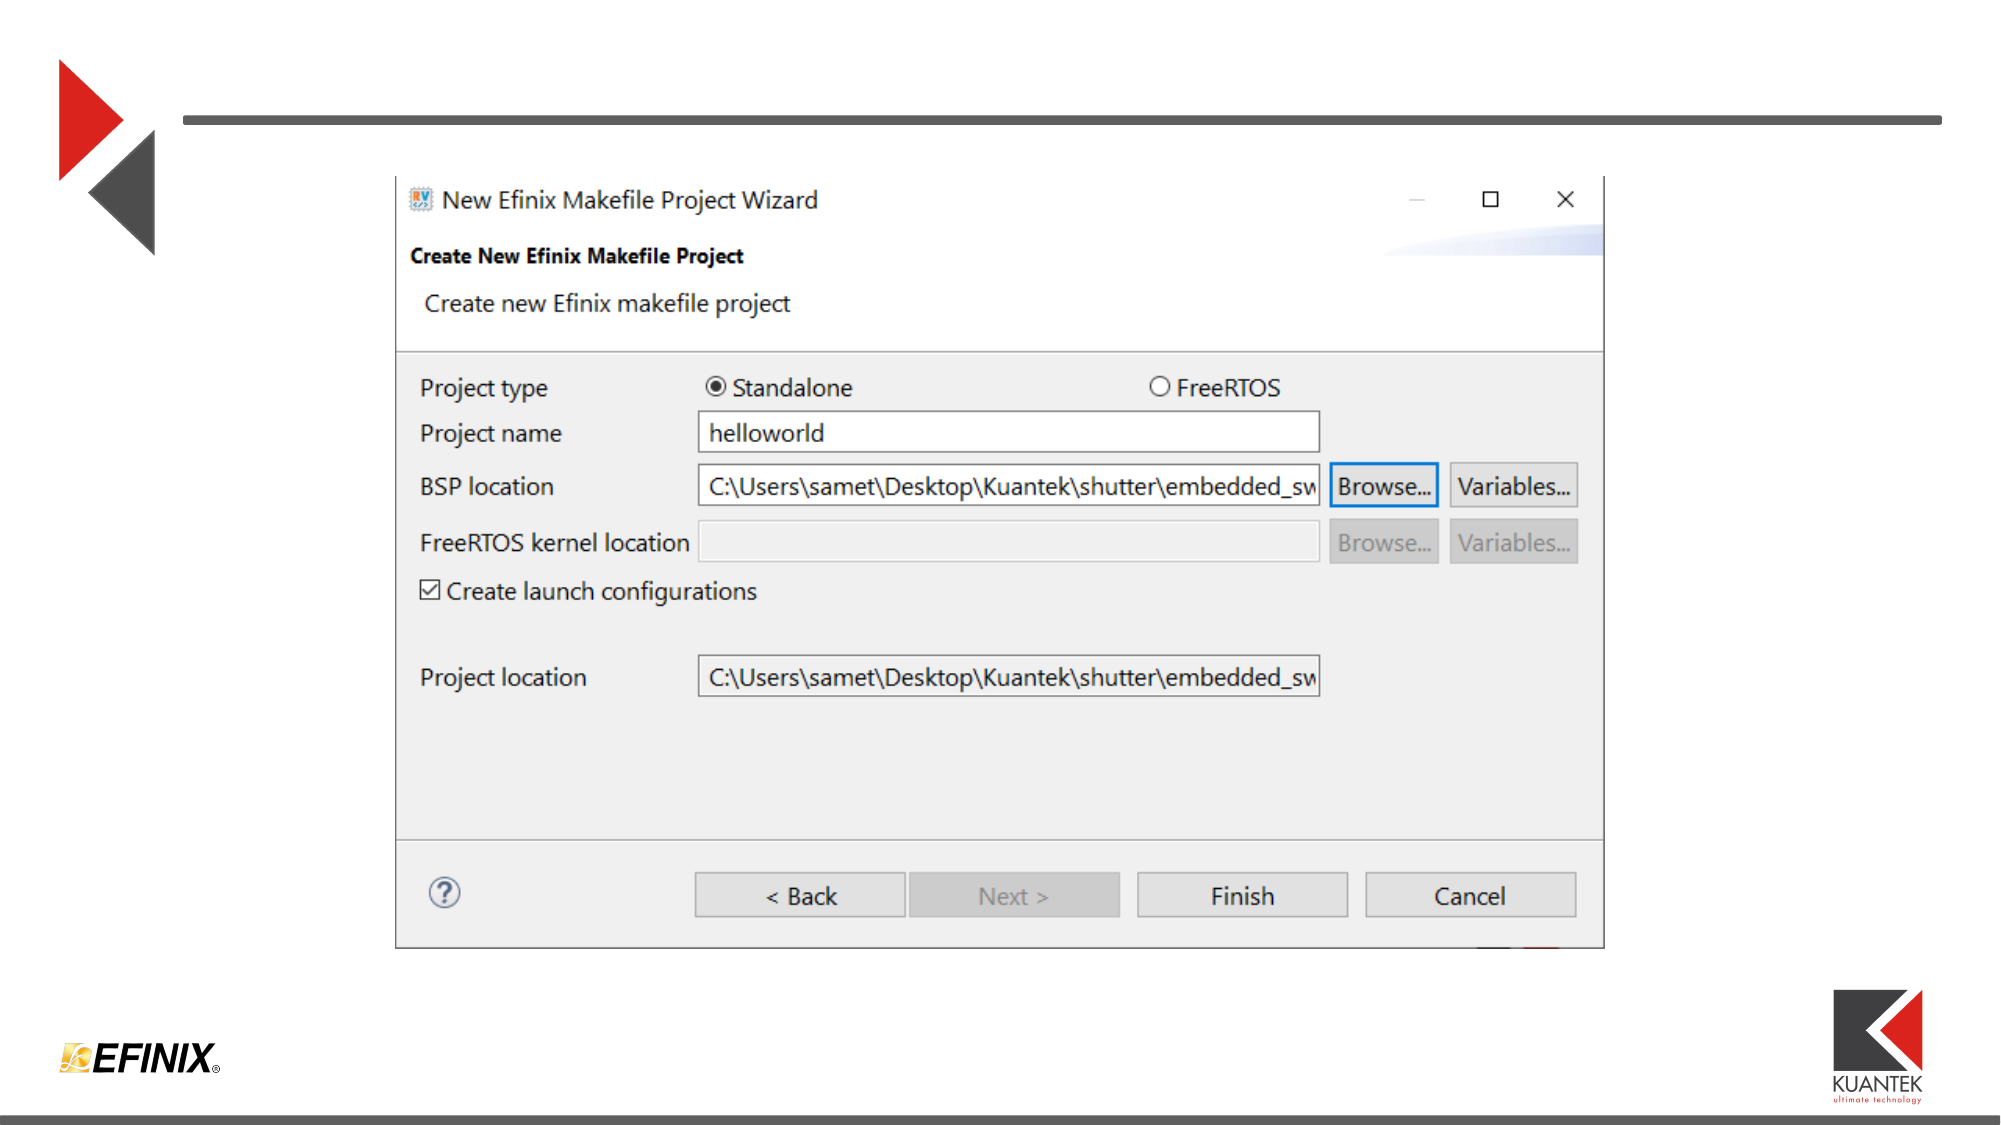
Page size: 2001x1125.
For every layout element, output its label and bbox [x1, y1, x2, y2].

picture [59, 59, 124, 181]
picture [395, 176, 1605, 949]
picture [1833, 989, 1923, 1105]
picture [58, 1043, 221, 1073]
